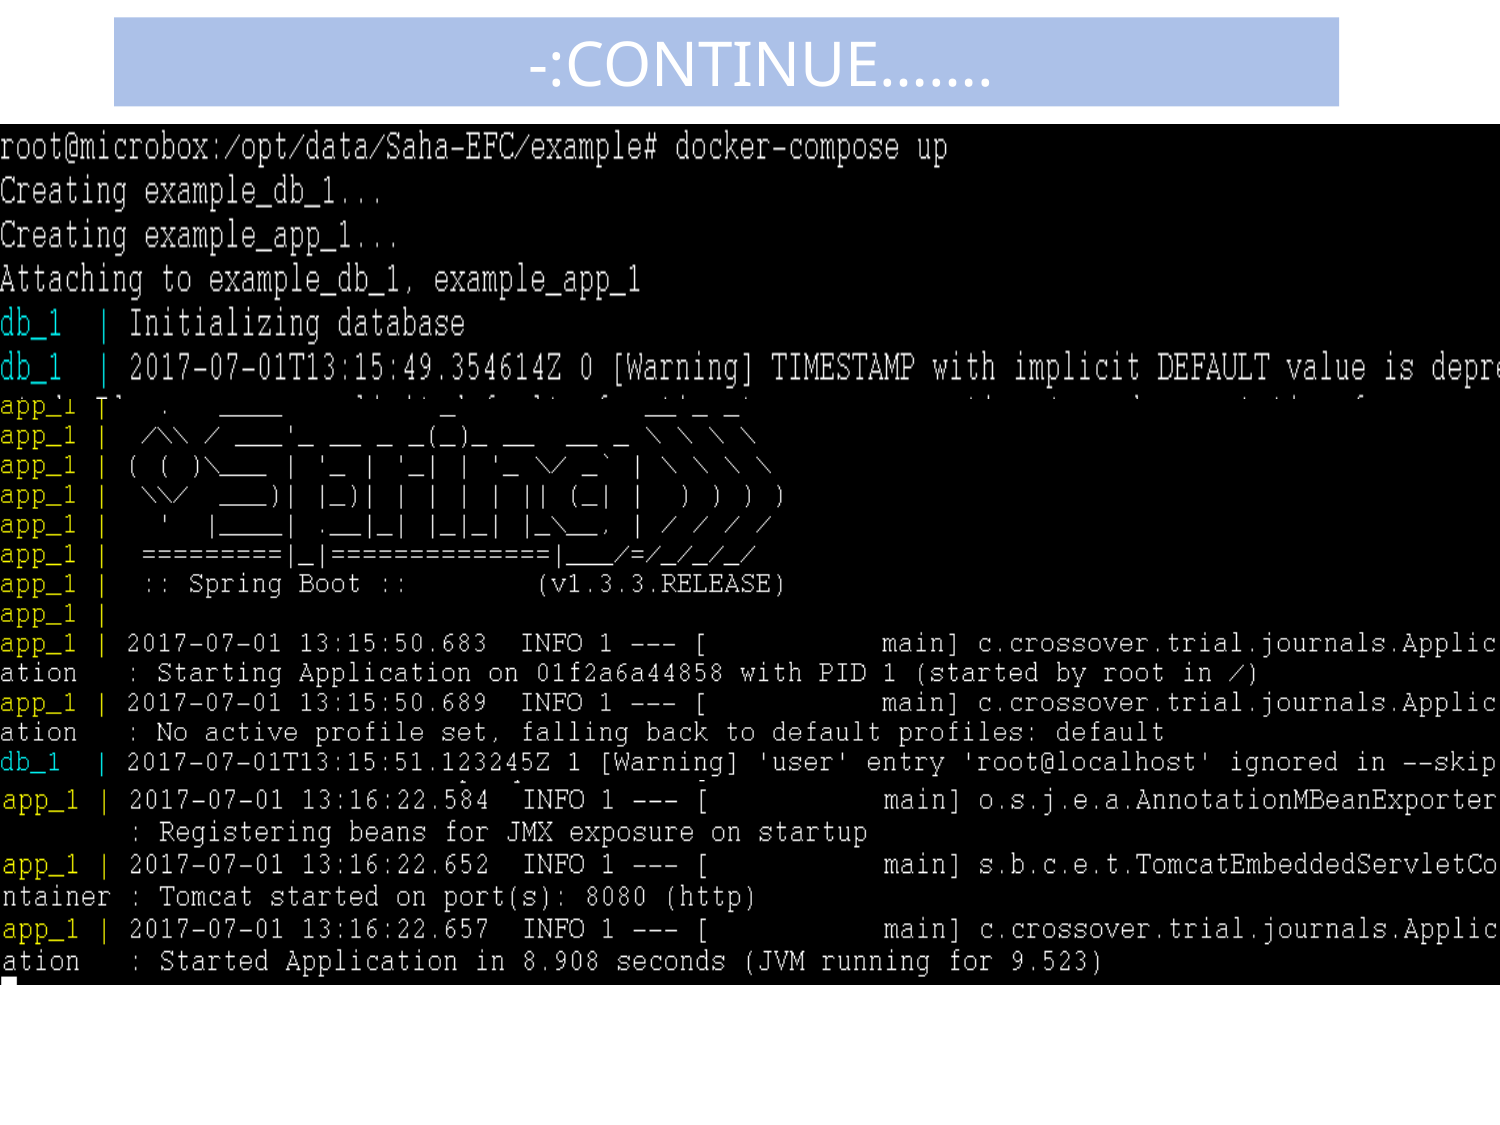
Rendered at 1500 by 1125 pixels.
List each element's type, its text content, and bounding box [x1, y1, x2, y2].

title -:Continue……. [114, 17, 1340, 107]
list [0, 123, 1500, 397]
picture [0, 399, 1500, 986]
